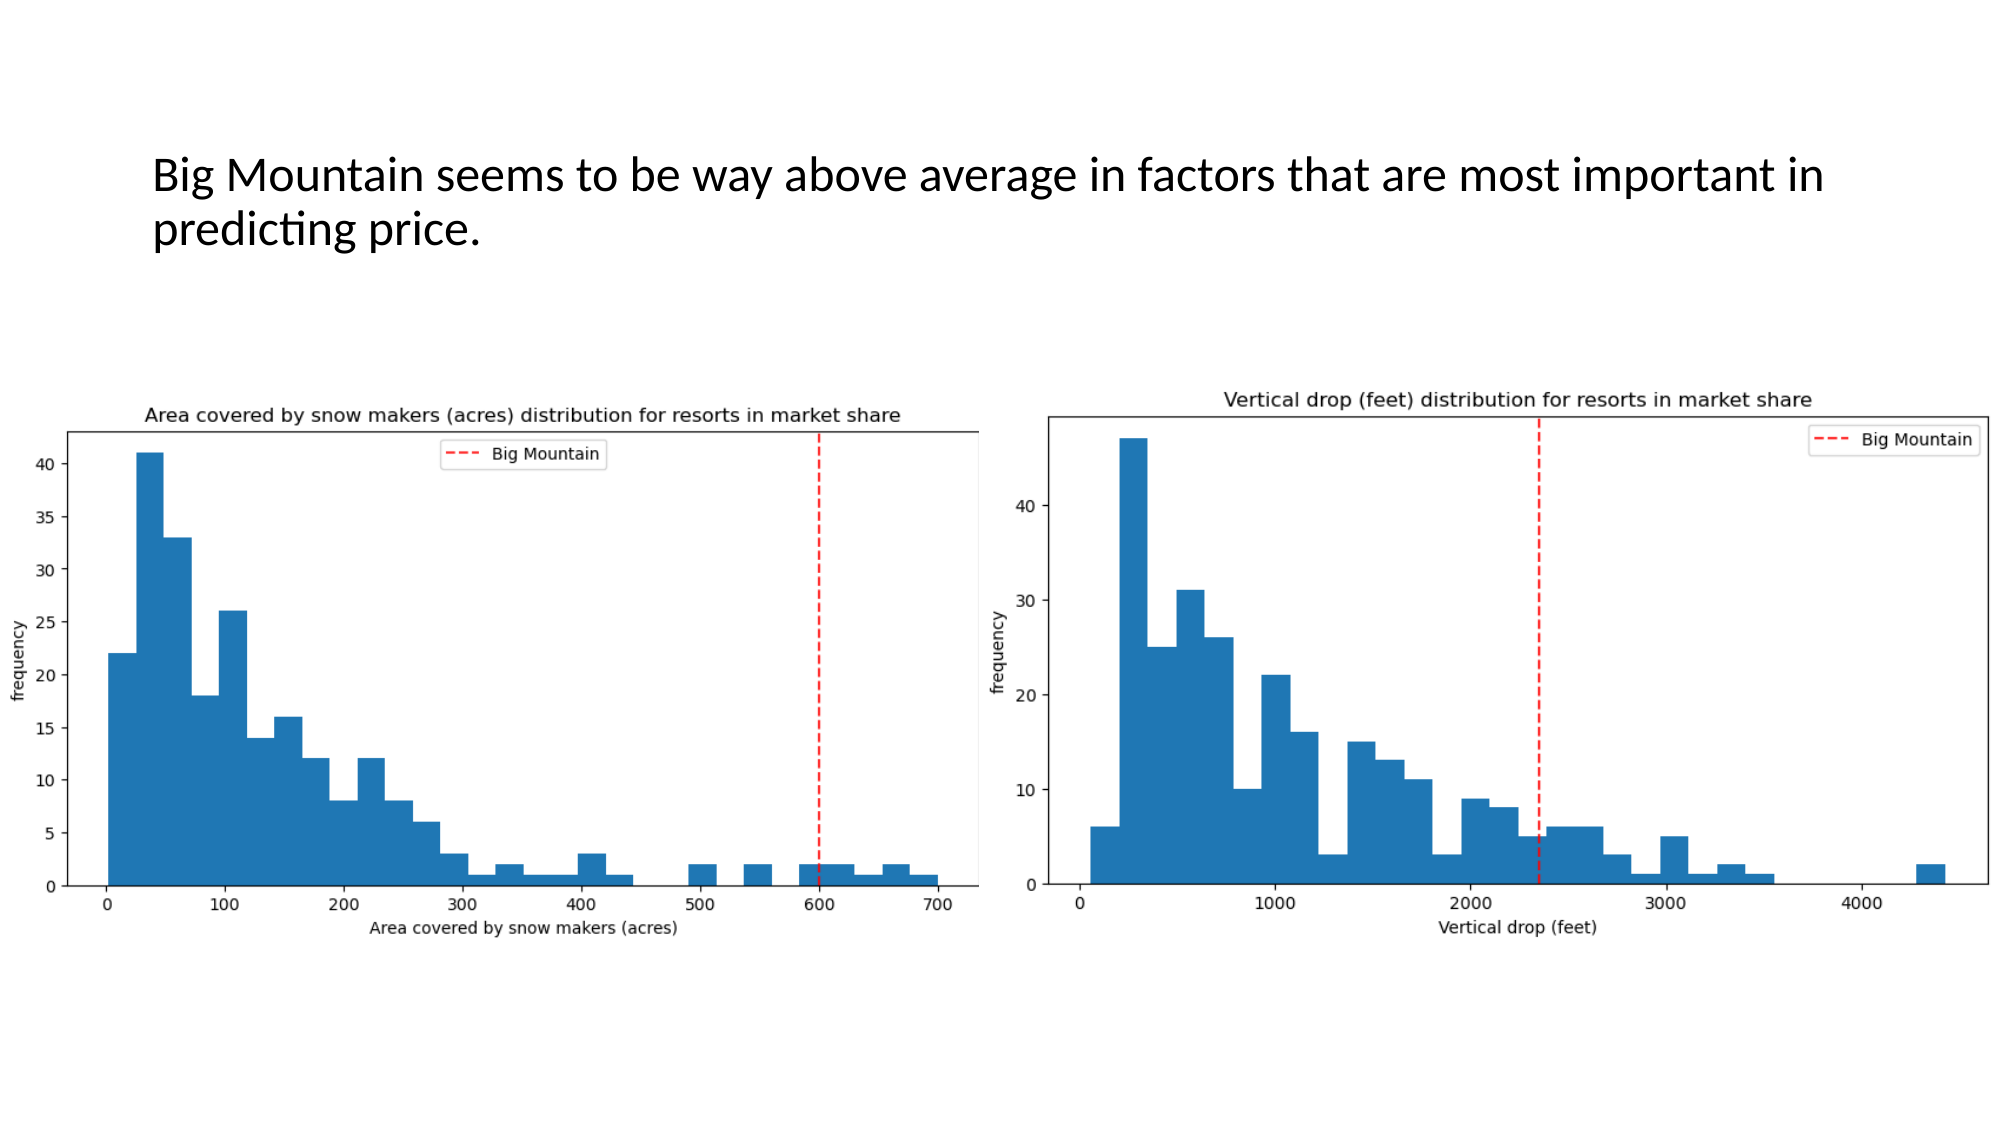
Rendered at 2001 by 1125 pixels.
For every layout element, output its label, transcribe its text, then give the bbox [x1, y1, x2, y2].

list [979, 380, 2000, 948]
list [0, 396, 979, 948]
list Big Mountain seems to be way above average in factors that are most important in predicting price. [137, 140, 1915, 276]
